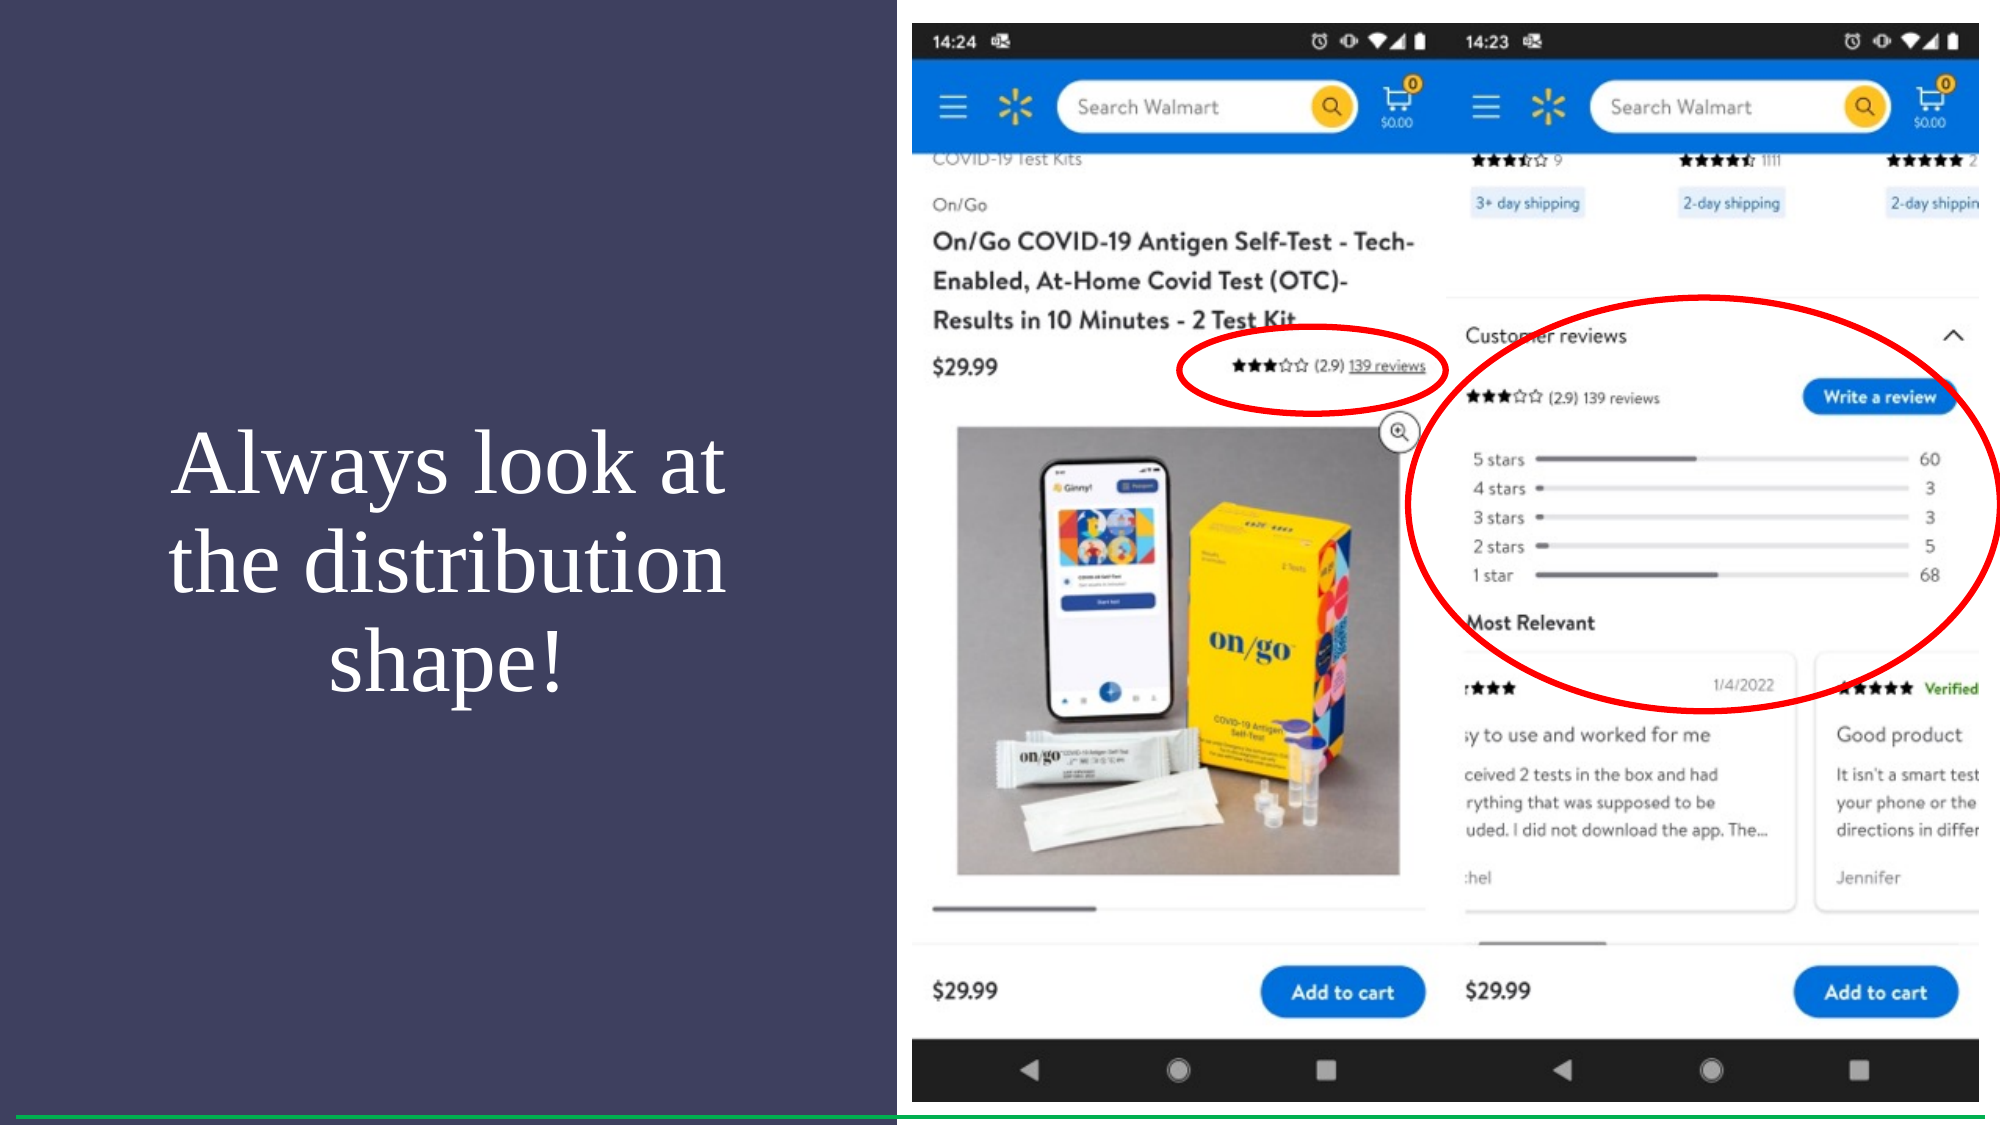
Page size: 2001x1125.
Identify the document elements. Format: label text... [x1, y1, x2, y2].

picture [1446, 23, 1979, 1102]
text_box [1979, 425, 2000, 583]
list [912, 23, 1446, 1102]
title Always look at the distribution shape! [101, 104, 796, 1021]
text_box [0, 0, 898, 1125]
